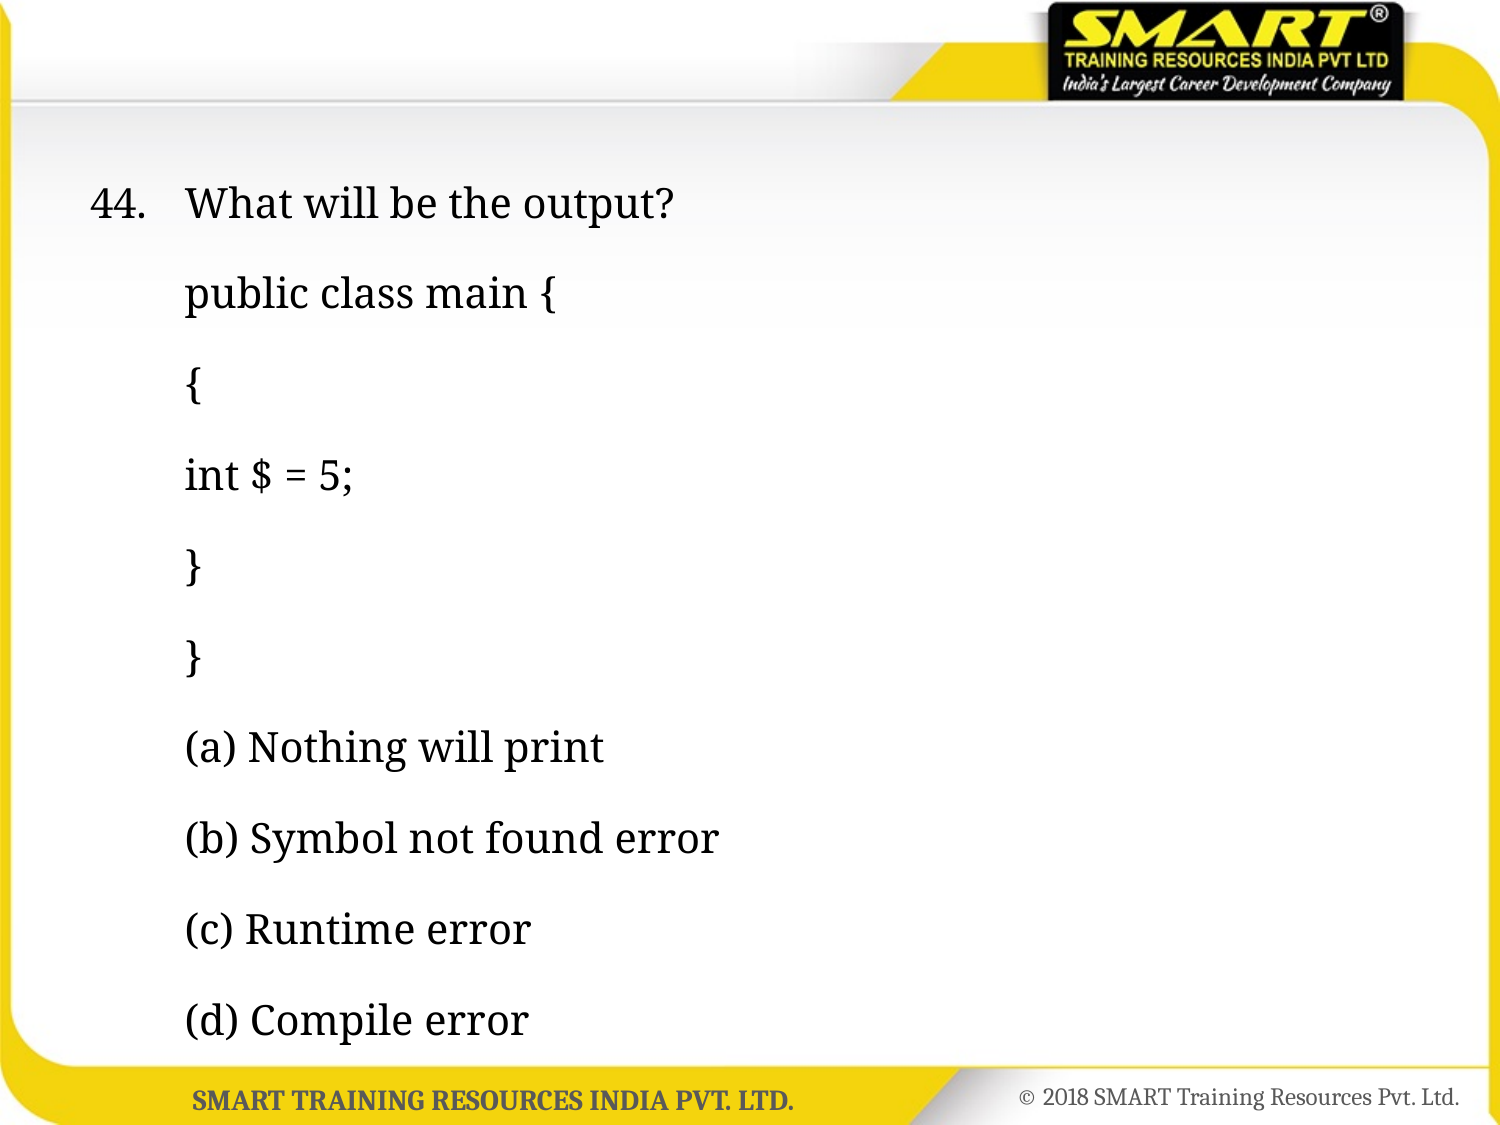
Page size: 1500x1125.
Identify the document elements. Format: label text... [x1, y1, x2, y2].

list 44. What will be the output? public class main { { int $ = 5; } } (a) Nothing will print (b) Symbol not found error (c) Runtime error (d) Compile error [75, 149, 1424, 1071]
picture [0, 0, 1500, 1125]
